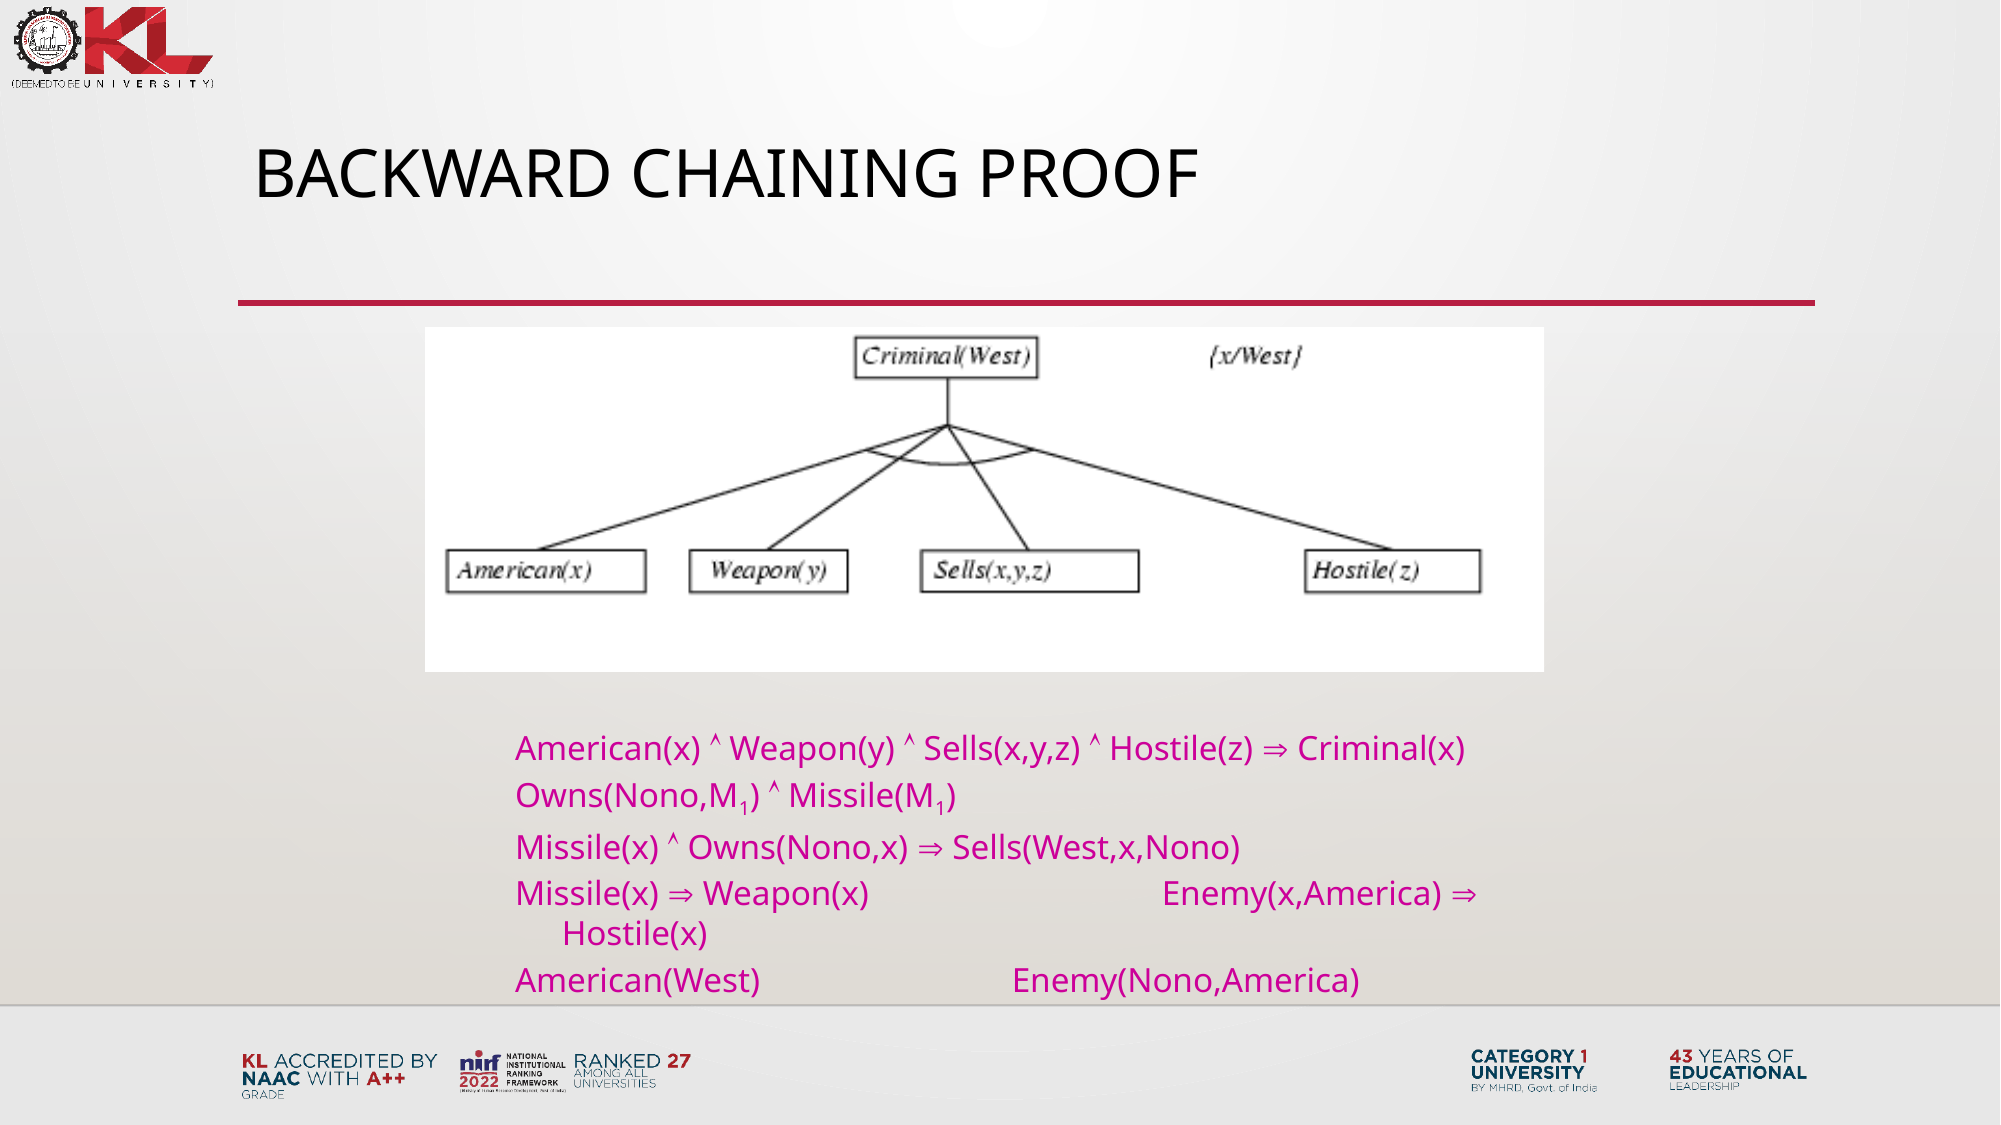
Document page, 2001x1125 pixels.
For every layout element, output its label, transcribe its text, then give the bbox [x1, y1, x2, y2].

picture [424, 327, 1545, 672]
picture [12, 5, 213, 88]
picture [238, 1045, 716, 1103]
title Backward chaining Proof [238, 131, 1814, 305]
text_box American(x)  Weapon(y)  Sells(x,y,z)  Hostile(z)  Criminal(x) Owns(Nono,M1)  Missile(M1) Missile(x)  Owns(Nono,x)  Sells(West,x,Nono) Missile(x)  Weapon(x) Enemy(x,America)  Hostile(x) American(West) Enemy(Nono,America) [424, 719, 1638, 963]
picture [1447, 1045, 1814, 1101]
